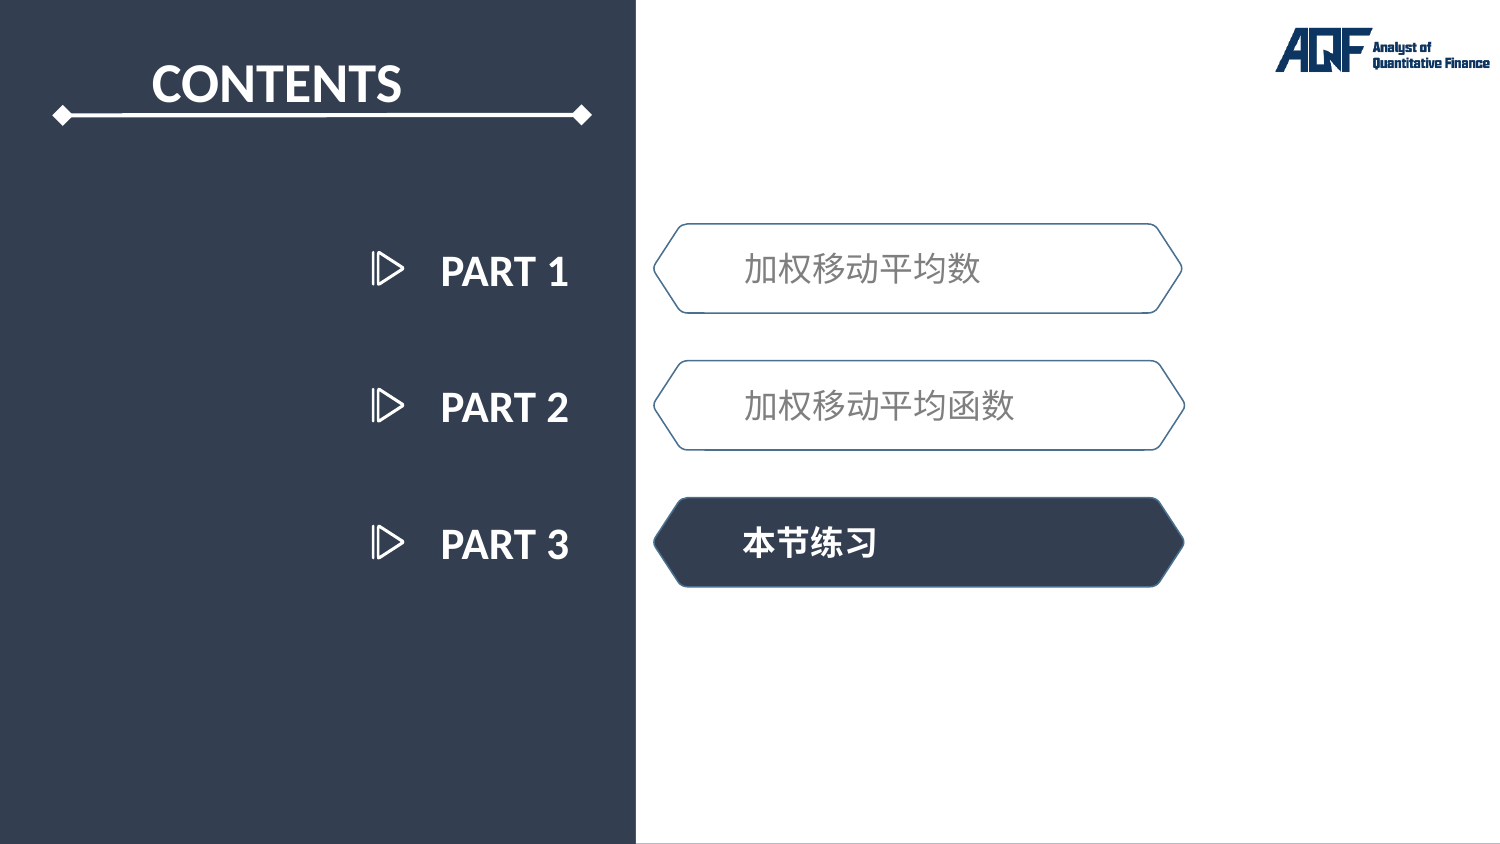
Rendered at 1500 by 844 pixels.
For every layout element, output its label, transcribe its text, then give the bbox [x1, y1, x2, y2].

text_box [371, 360, 1185, 451]
text_box [654, 497, 1184, 587]
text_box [371, 223, 1183, 314]
text_box [376, 524, 405, 560]
text_box 本节练习 [728, 514, 1101, 570]
text_box PART 3 [425, 507, 654, 577]
picture [1252, 2, 1500, 102]
text_box [371, 524, 375, 560]
